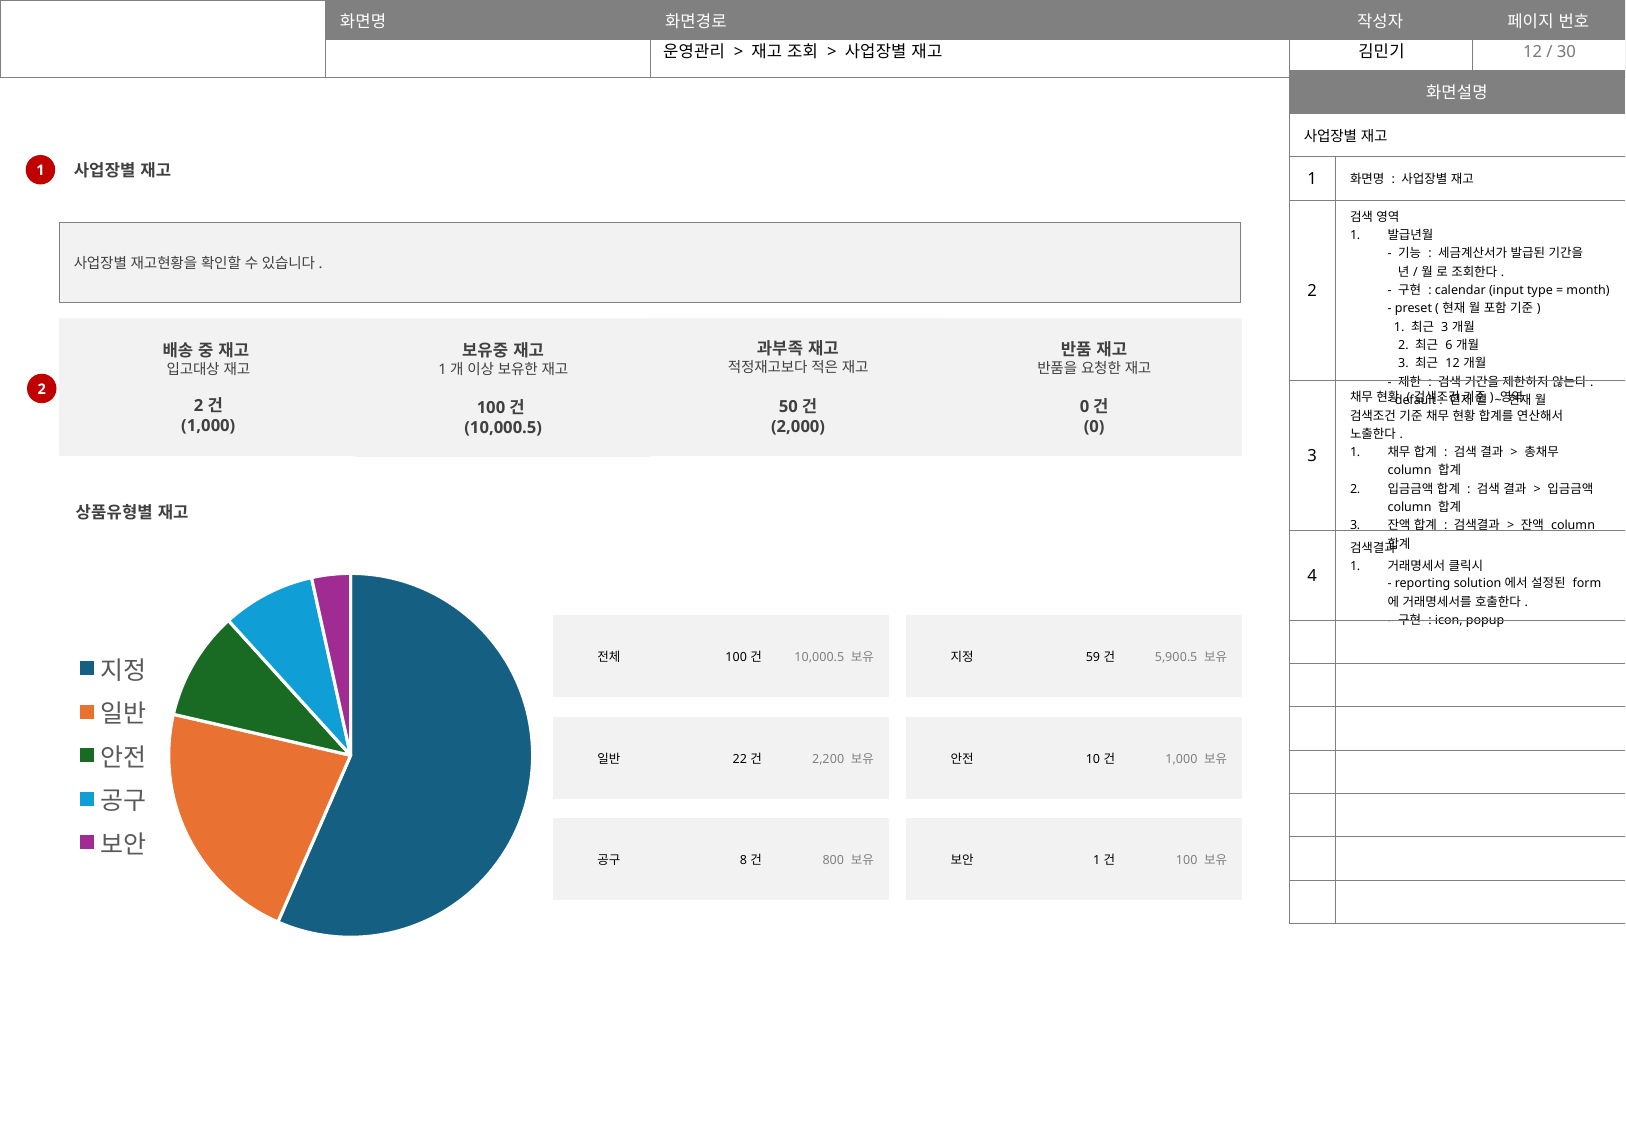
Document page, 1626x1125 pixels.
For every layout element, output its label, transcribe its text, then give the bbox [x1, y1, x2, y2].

text_box 배송 중 재고 입고대상 재고 2건 (1,000) [59, 317, 358, 458]
table_cell [1336, 751, 1625, 793]
text_box 보유중 재고 1개 이상 보유한 재고 100건 (10,000.5) [354, 318, 652, 458]
table_header 공구 [553, 818, 665, 900]
text_box 1 [24, 153, 57, 187]
table_cell [1336, 837, 1625, 880]
text_box 반품 재고 반품을 요청한 재고 0건 (0) [945, 317, 1243, 458]
table_cell [1336, 664, 1625, 706]
table_header 화면설명 [1290, 71, 1625, 113]
table_cell 2 [1290, 201, 1335, 380]
text_box 운영관리 > 재고 조회 > 사업장별 재고 [648, 33, 971, 68]
chart [58, 565, 547, 946]
table_cell [1290, 707, 1335, 750]
slide_number 12 [1474, 33, 1625, 70]
table_header 1,000 보유 [1130, 717, 1242, 799]
table_cell 1 [1290, 157, 1335, 200]
table_cell 4 [1290, 531, 1335, 620]
table_cell 채무 현황 (검색조건 기준) 영역 검색조건 기준 채무 현황 합계를 연산해서 노출한다. 채무 합계 : 검색 결과 > 총채무 column 합계 입금금액 합계 : 검색 결과 > 입금금액 column 합계 잔액 합계 : 검색결과 > 잔액 column 합계 [1336, 381, 1625, 530]
table_cell 화면명 : 사업장별 재고 [1336, 157, 1625, 200]
table_header 10,000.5 보유 [777, 615, 889, 697]
table_header 22건 [665, 717, 777, 799]
table_cell [1290, 751, 1335, 793]
table_header 100 보유 [1130, 818, 1242, 900]
table_header 59건 [1018, 615, 1130, 697]
table_cell [1290, 794, 1335, 836]
table_header 8건 [665, 818, 777, 900]
text_box 사업장별 재고현황을 확인할 수 있습니다. [57, 221, 1242, 304]
table_cell 사업장별 재고 [1290, 114, 1625, 156]
table_cell [1336, 794, 1625, 836]
table_cell [1290, 881, 1335, 923]
table_cell [1336, 621, 1625, 663]
text_box 과부족 재고 적정재고보다 적은 재고 50건 (2,000) [649, 317, 945, 457]
table_header 전체 [553, 615, 665, 697]
table_header 10건 [1018, 717, 1130, 799]
table_cell 검색 영역 발급년월 - 기능 : 세금계산서가 발급된 기간을 년/월 로 조회한다. - 구현 : calendar (input type = month) - preset (현재 월 포함 기준) 1. 최근 3개월 2. 최근 6개월 3. 최근 12개월 - 제한 : 검색 기간을 제한하지 않는다. - default : 현재 월 ~ 현재 월 [1336, 201, 1625, 380]
table_header 일반 [553, 717, 665, 799]
text_box 사업장별 재고 [57, 146, 1242, 193]
table_cell [1290, 621, 1335, 663]
table_header 지정 [906, 615, 1018, 697]
text_box 2 [25, 372, 59, 405]
table_cell 검색결과 거래명세서 클릭시 - reporting solution에서 설정된 form에 거래명세서를 호출한다. - 구현 : icon, popup [1336, 531, 1625, 620]
table_header 100건 [665, 615, 777, 697]
table_header 보안 [906, 818, 1018, 900]
table_cell [1336, 707, 1625, 750]
table_header 안전 [906, 717, 1018, 799]
table_cell [1290, 664, 1335, 706]
table_cell 3 [1290, 381, 1335, 530]
table_header 1건 [1018, 818, 1130, 900]
table_cell [1336, 881, 1625, 923]
table_header 2,200 보유 [777, 717, 889, 799]
table_header 5,900.5 보유 [1130, 615, 1242, 697]
table_cell [1290, 837, 1335, 880]
text_box 상품유형별 재고 [59, 489, 1243, 536]
table_header 800 보유 [777, 818, 889, 900]
